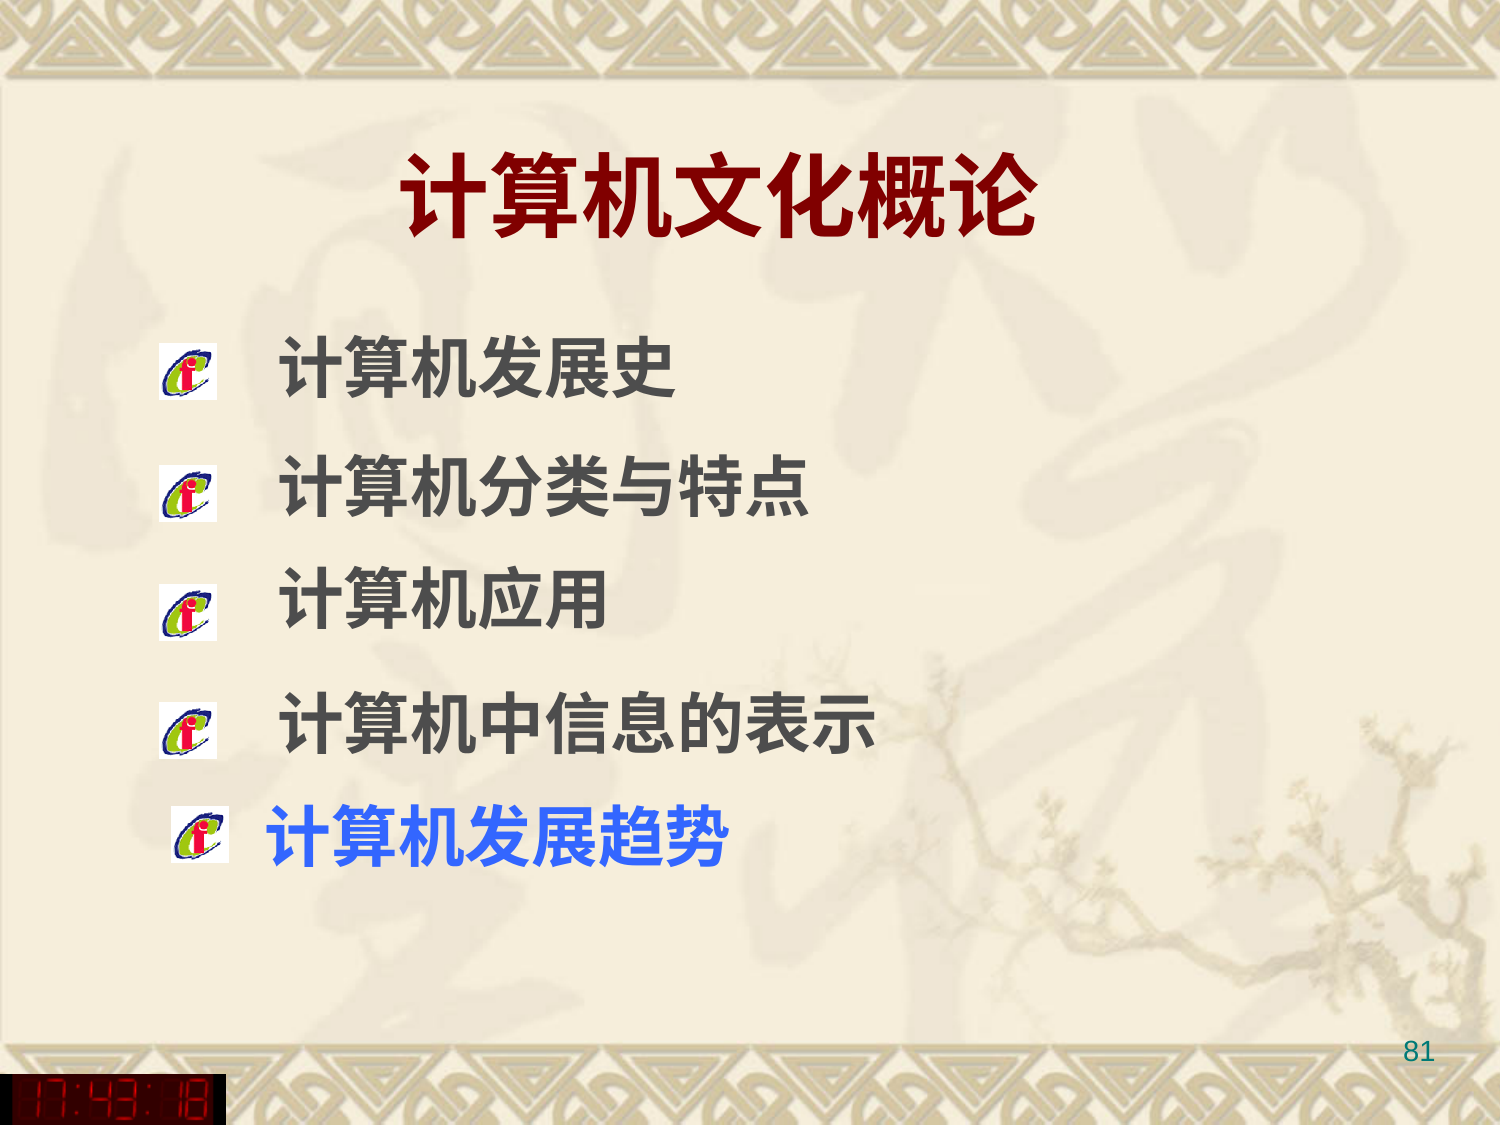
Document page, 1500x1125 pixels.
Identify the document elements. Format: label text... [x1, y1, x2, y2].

text_box 计算机应用 [262, 549, 628, 645]
text_box 计算机发展趋势 [249, 787, 788, 883]
picture [0, 0, 1500, 1125]
slide_number 81 [1074, 1024, 1451, 1103]
text_box 计算机分类与特点 [262, 437, 950, 533]
text_box 计算机发展史 [262, 318, 750, 414]
text_box 计算机中信息的表示 [262, 674, 1013, 770]
text_box 计算机文化概论 [37, 99, 1400, 288]
